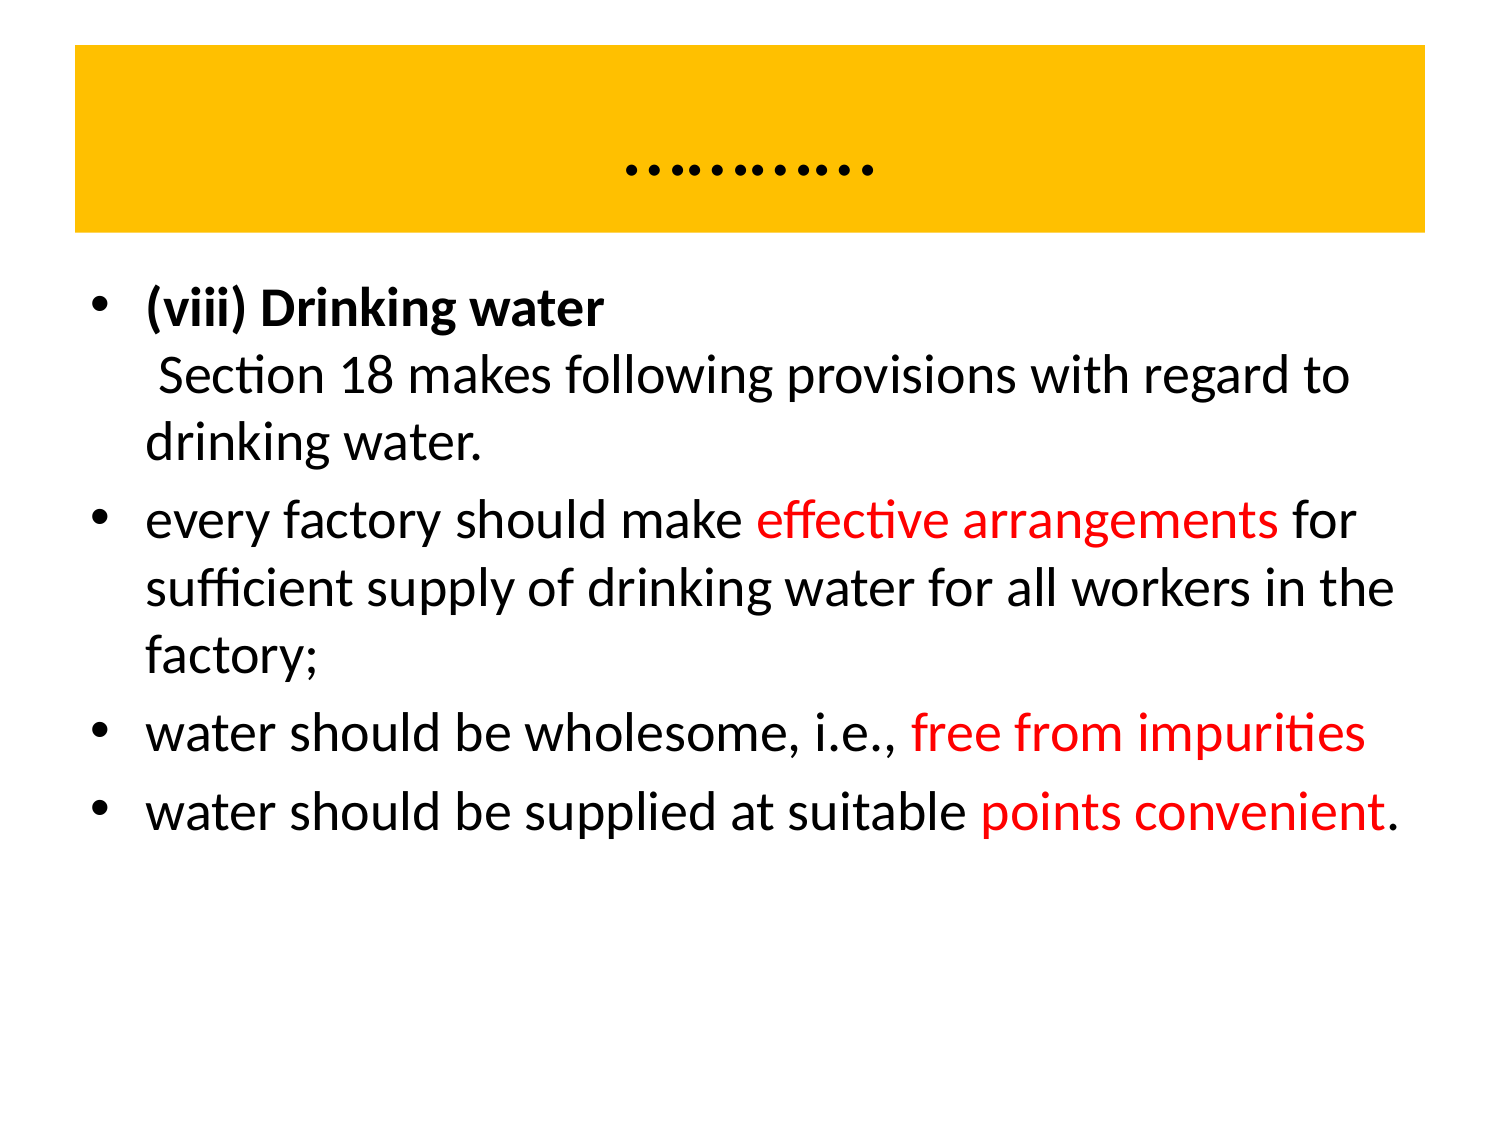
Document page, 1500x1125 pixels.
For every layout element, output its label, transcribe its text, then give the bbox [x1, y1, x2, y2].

title ………… [75, 45, 1425, 233]
list (viii) Drinking water Section 18 makes following provisions with regard to drinking water. every factory should make effective arrangements for sufficient supply of drinking water for all workers in the factory; water should be wholesome, i.e., free from impurities water should be supplied at suitable points convenient. [75, 262, 1425, 1005]
